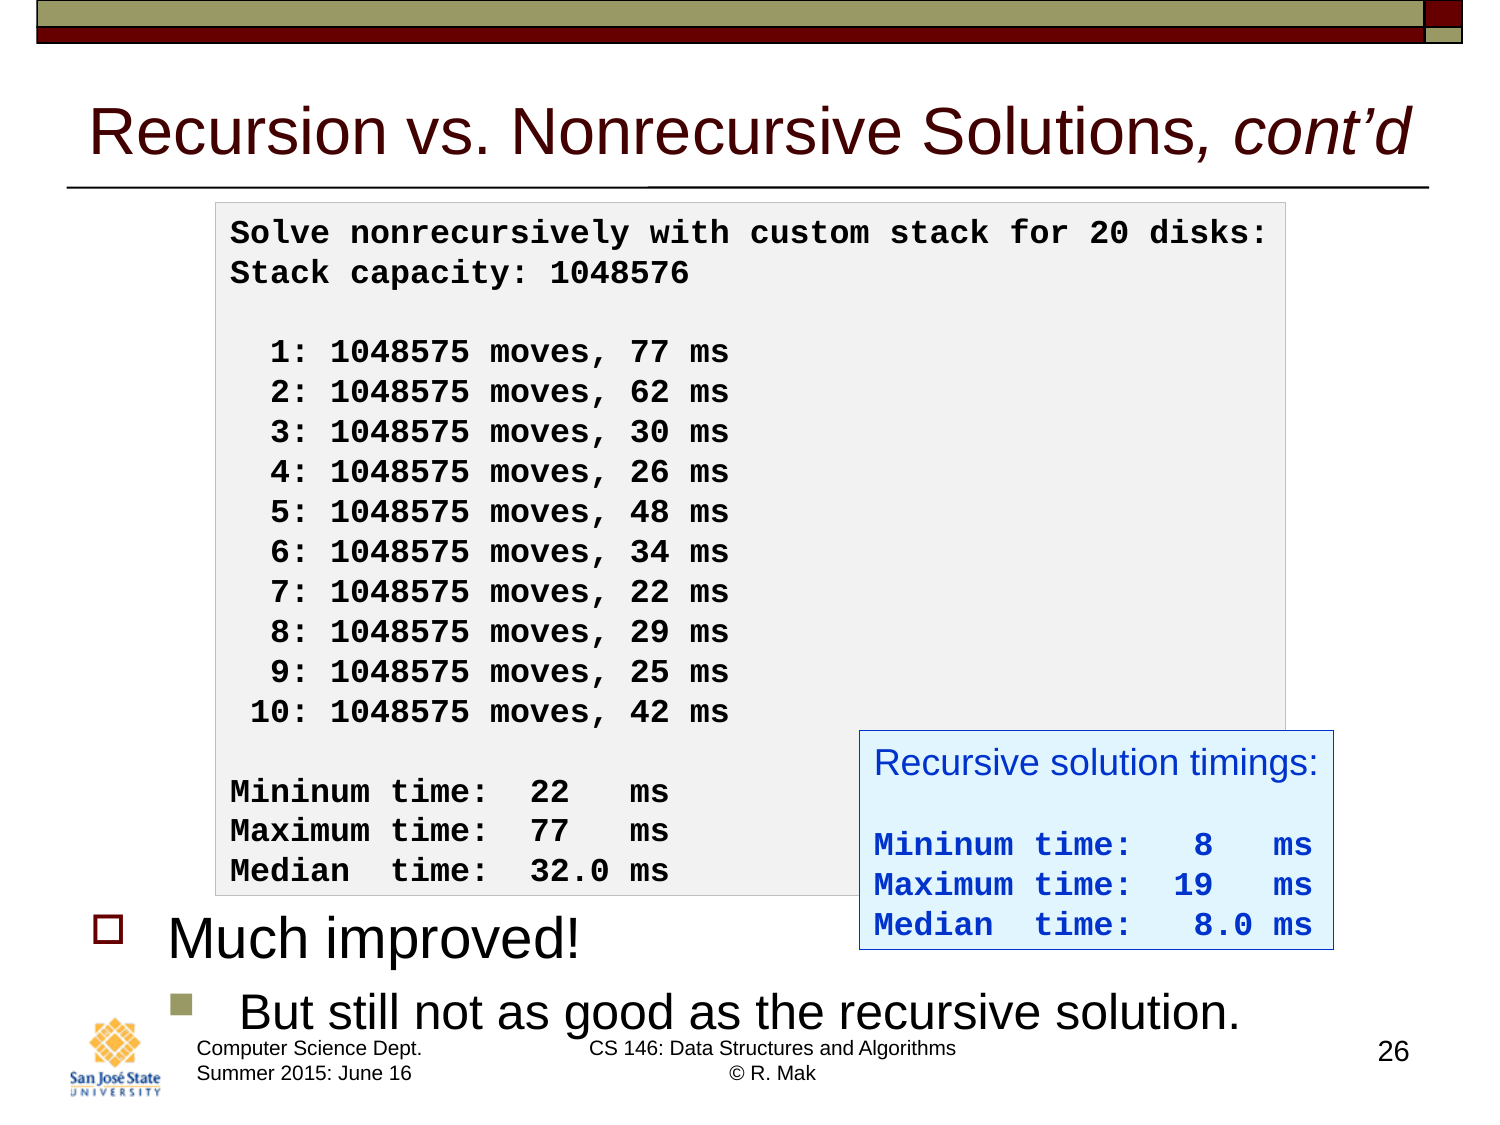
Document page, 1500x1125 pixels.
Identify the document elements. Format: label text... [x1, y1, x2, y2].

text_box Solve nonrecursively with custom stack for 20 disks: Stack capacity: 1048576 1: 1048575 moves, 77 ms 2: 1048575 moves, 62 ms 3: 1048575 moves, 30 ms 4: 1048575 moves, 26 ms 5: 1048575 moves, 48 ms 6: 1048575 moves, 34 ms 7: 1048575 moves, 22 ms 8: 1048575 moves, 29 ms 9: 1048575 moves, 25 ms 10: 1048575 moves, 42 ms Mininum time: 22 ms Maximum time: 77 ms Median time: 32.0 ms [215, 202, 1286, 896]
title Recursion vs. Nonrecursive Solutions, cont’d [60, 67, 1440, 175]
list Much improved! But still not as good as the recursive solution. [75, 892, 1425, 1058]
slide_number 26 [1112, 1025, 1425, 1100]
text_box Recursive solution timings: Mininum time: 8 ms Maximum time: 19 ms Median time: 8.0 ms [859, 730, 1334, 950]
picture [60, 1012, 166, 1112]
